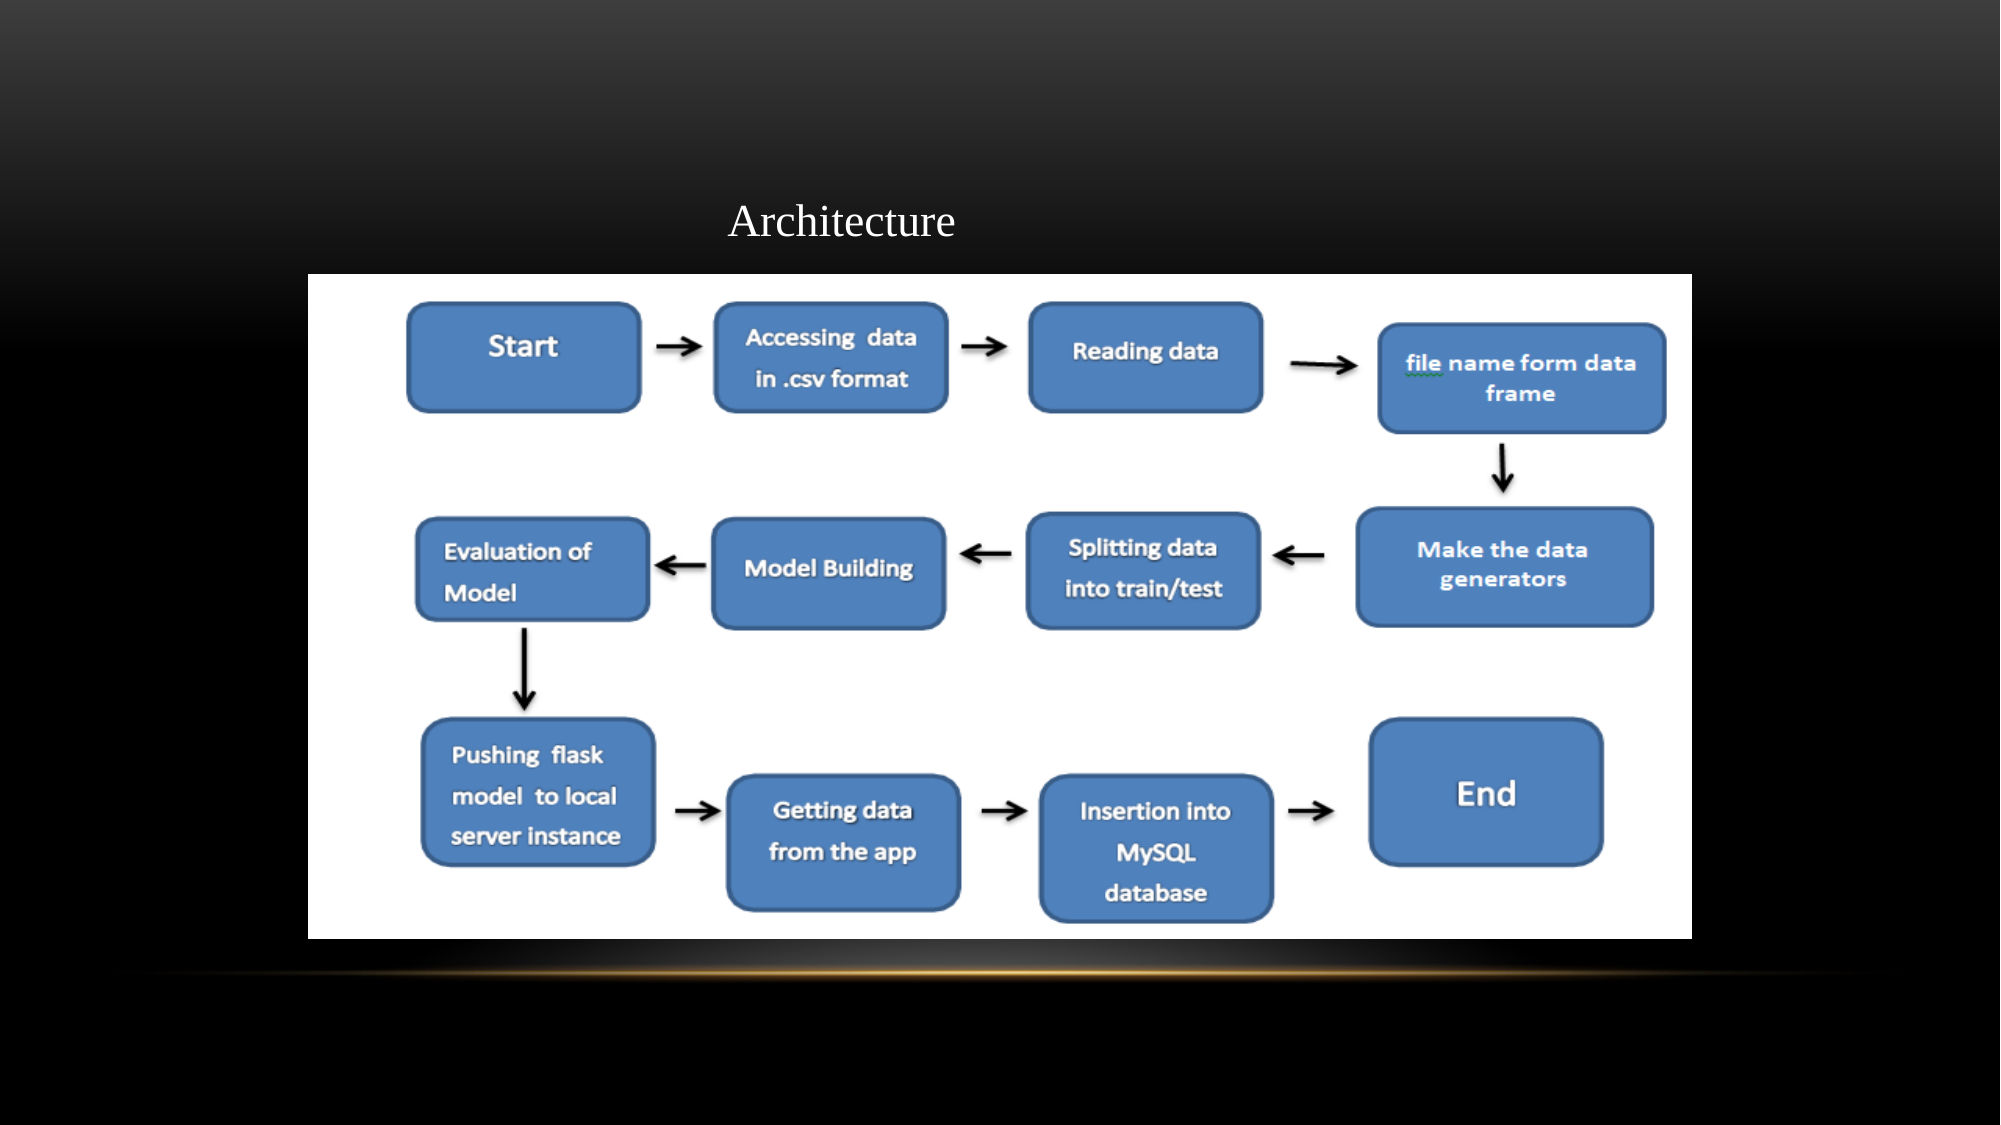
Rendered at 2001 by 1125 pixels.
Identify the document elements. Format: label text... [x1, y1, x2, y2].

picture [0, 0, 2000, 1125]
list Architecture [112, 112, 1513, 451]
